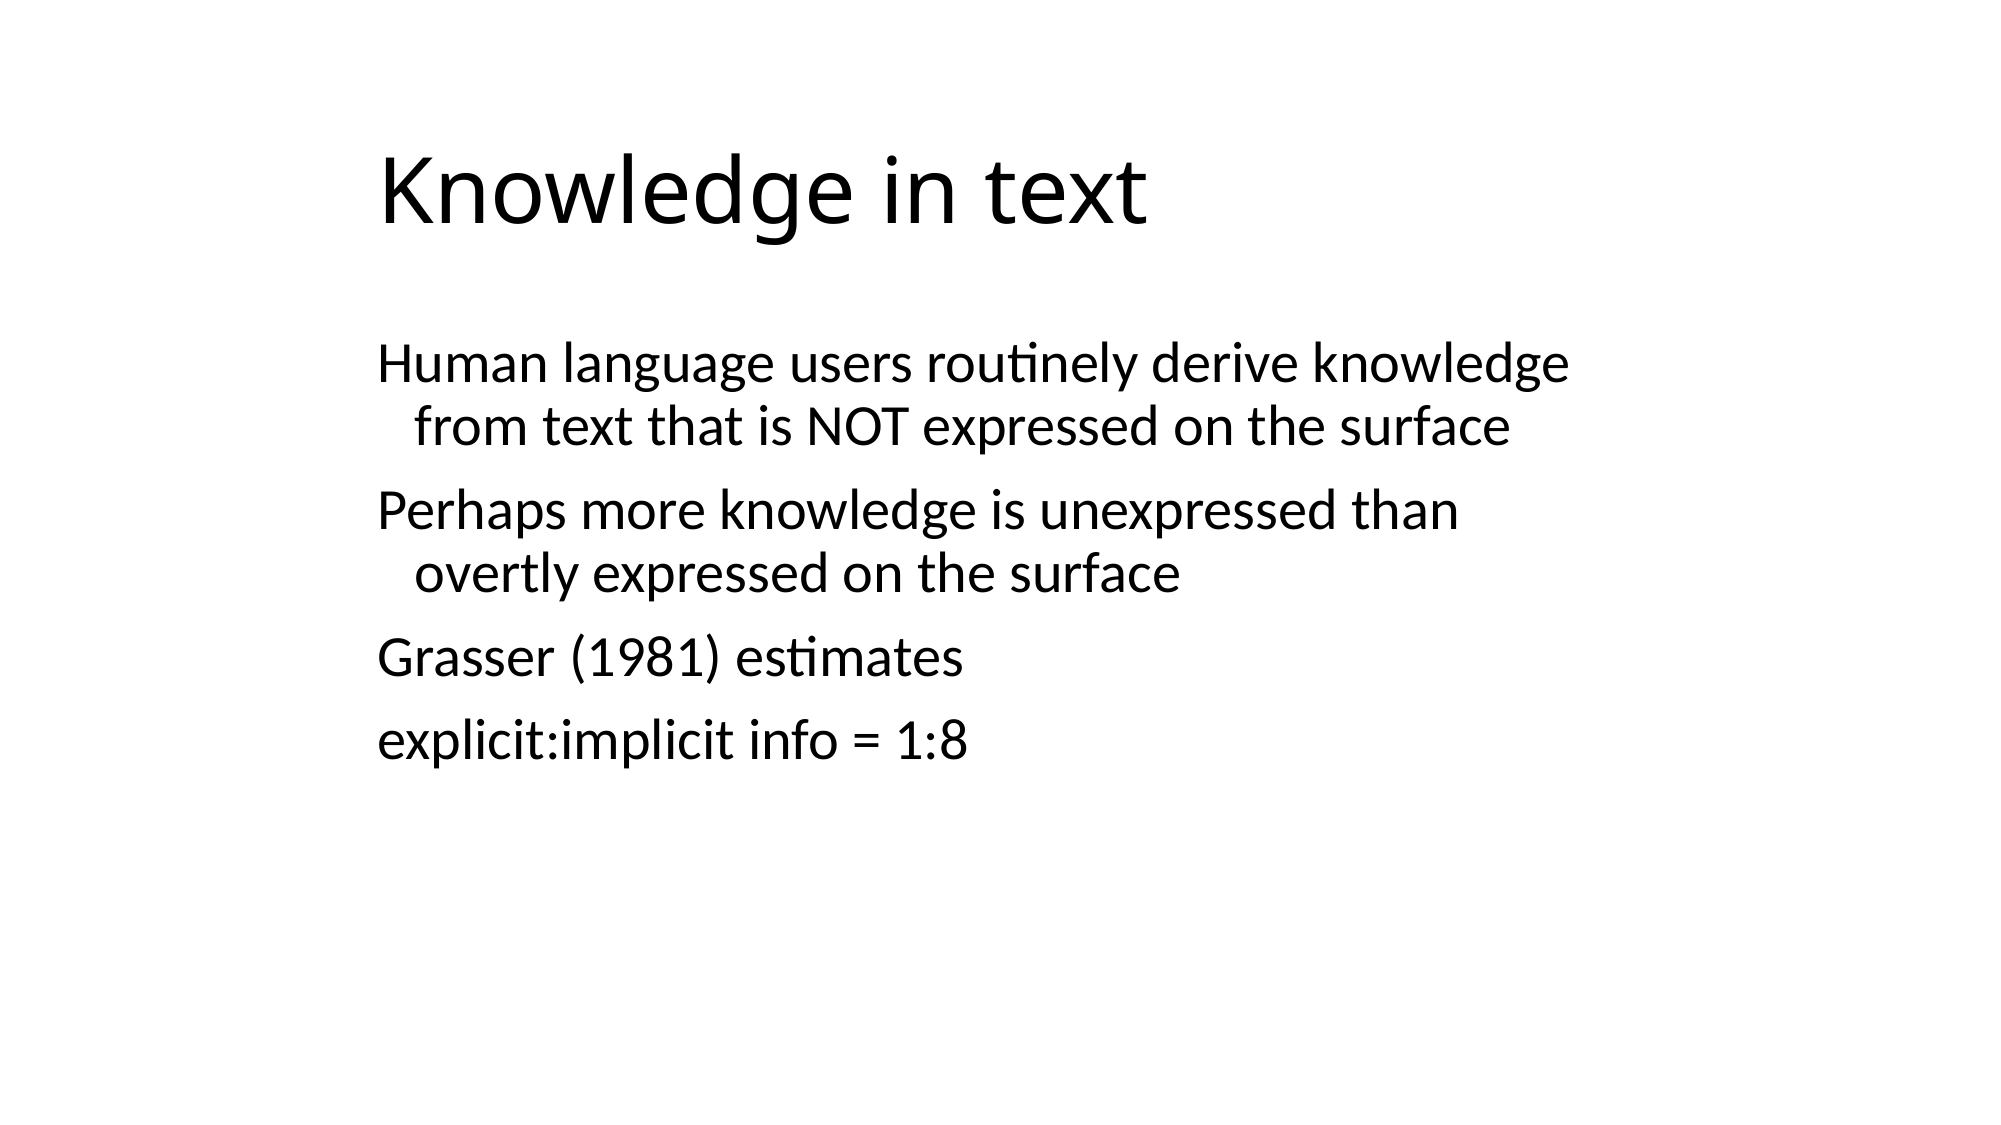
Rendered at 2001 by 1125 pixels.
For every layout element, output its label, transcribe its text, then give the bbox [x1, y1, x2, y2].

list Human language users routinely derive knowledge from text that is NOT expressed on the surface Perhaps more knowledge is unexpressed than overtly expressed on the surface Grasser (1981) estimates explicit:implicit info = 1:8 [362, 324, 1638, 1000]
title Knowledge in text [362, 99, 1638, 288]
